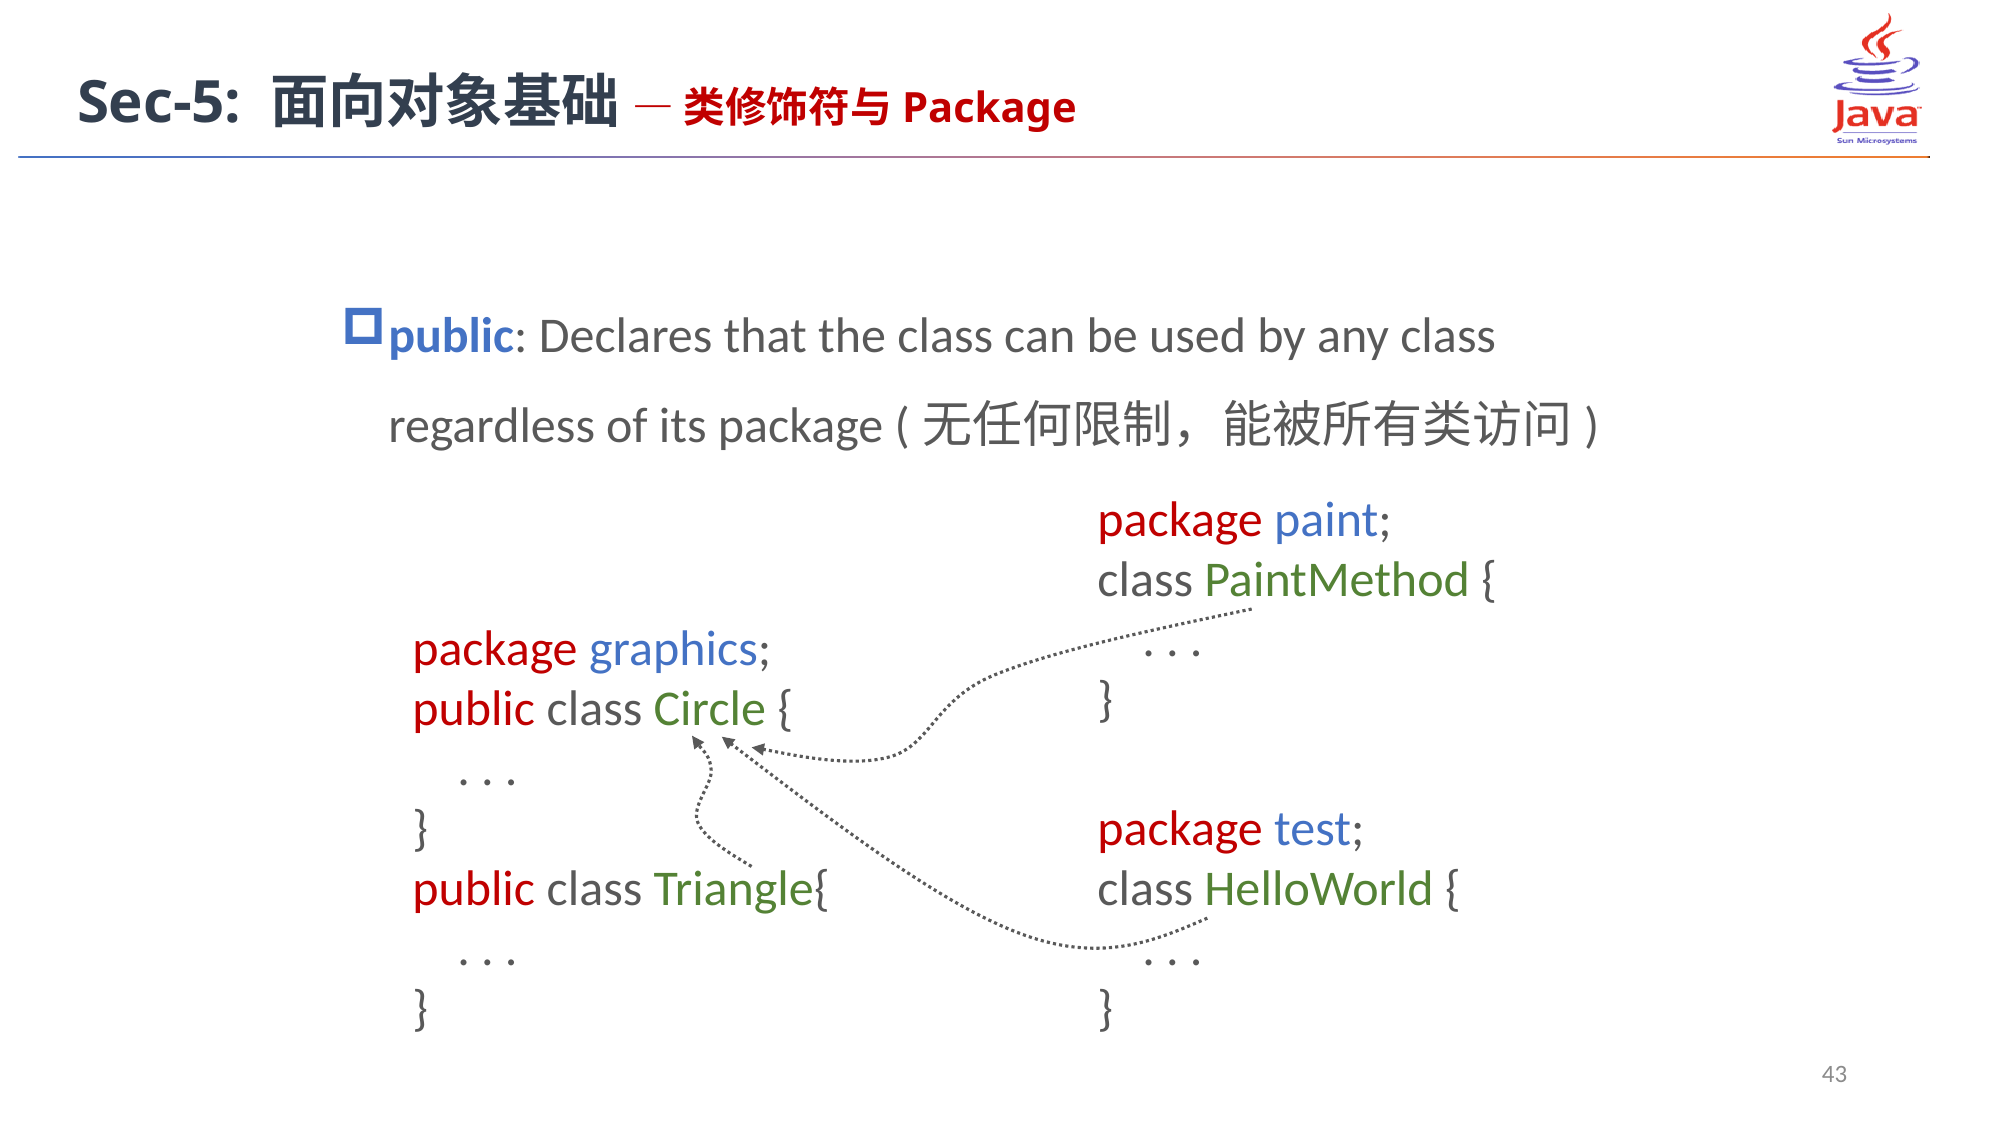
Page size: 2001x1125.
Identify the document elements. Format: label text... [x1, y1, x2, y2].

text_box [692, 735, 752, 867]
text_box Sec-5: 面向对象基础 — 类修饰符与Package [74, 62, 1178, 135]
text_box [721, 736, 1208, 949]
text_box package test; class HelloWorld { . . . } [1082, 788, 1662, 1043]
text_box package graphics; public class Circle { . . . } public class Triangle{ . . . } [397, 607, 977, 1043]
text_box [751, 608, 1252, 762]
picture [1825, 9, 1930, 149]
text_box public: Declares that the class can be used by any class regardless of its package (无任何限制，能被所有类访问) [326, 265, 1662, 460]
slide_number 43 [1412, 1042, 1863, 1103]
text_box package paint; class PaintMethod { . . . } [1082, 479, 1662, 734]
